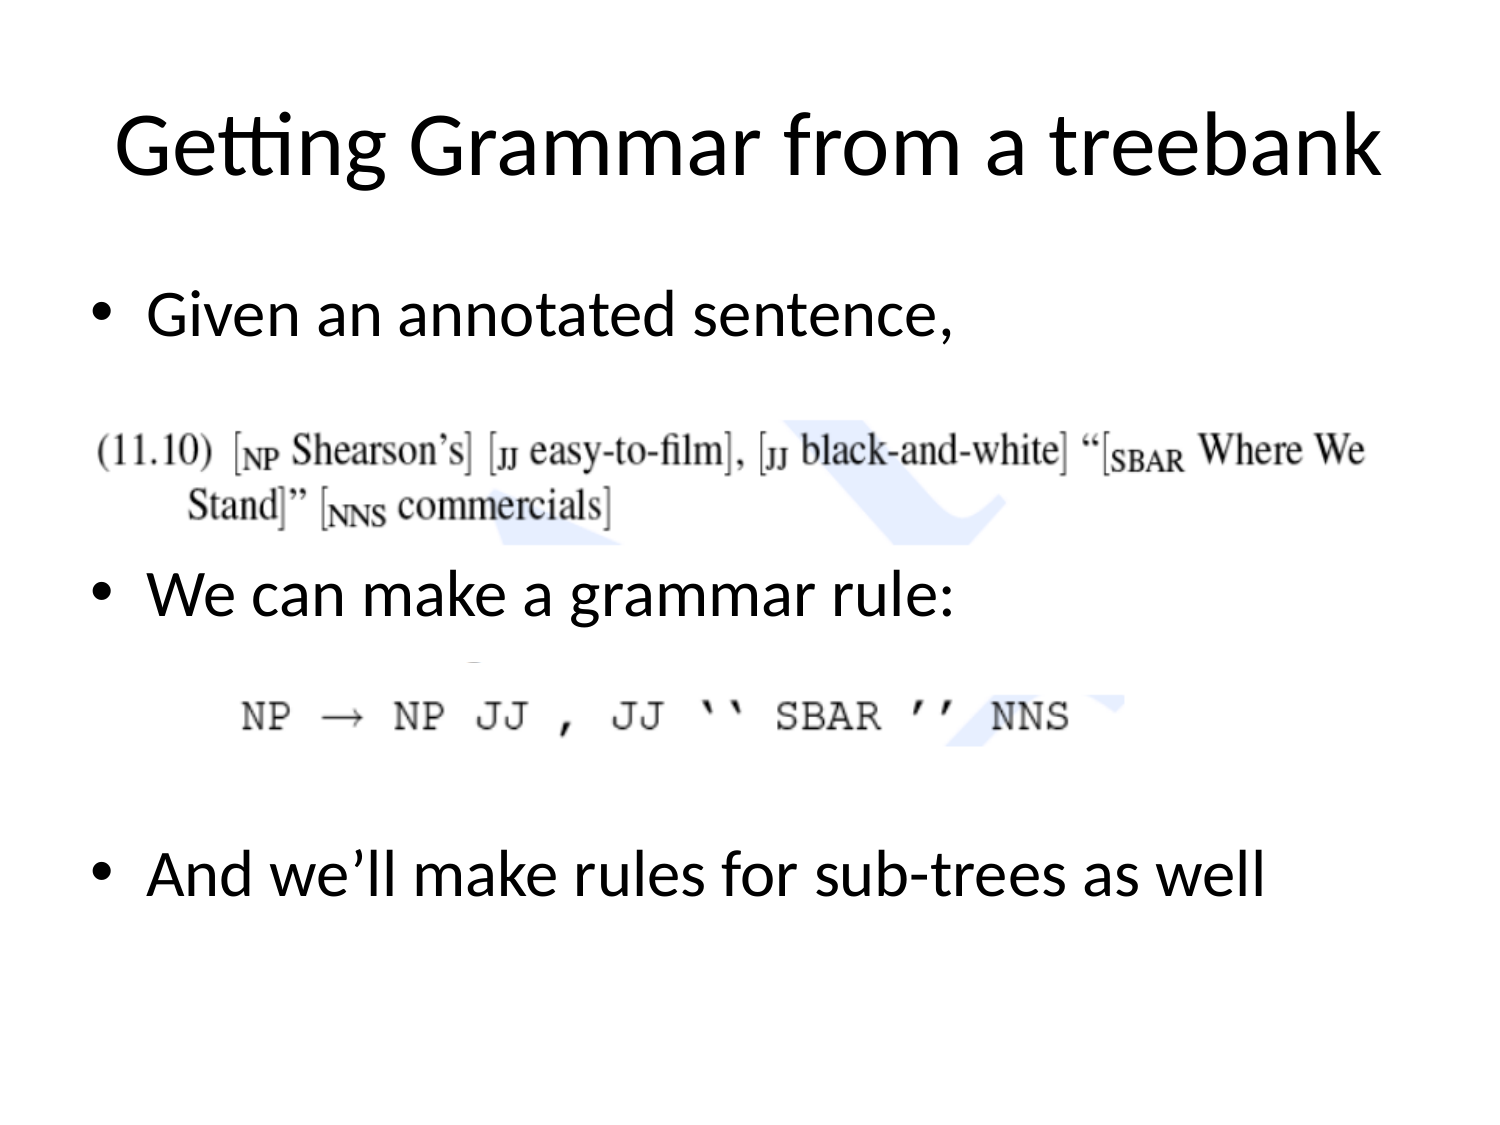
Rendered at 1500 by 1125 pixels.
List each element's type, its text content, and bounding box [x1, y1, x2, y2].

picture [74, 387, 1376, 551]
title Getting Grammar from a treebank [75, 45, 1425, 233]
picture [212, 662, 1151, 776]
list Given an annotated sentence, We can make a grammar rule: And we’ll make rules for sub-trees as well [75, 262, 1425, 1005]
